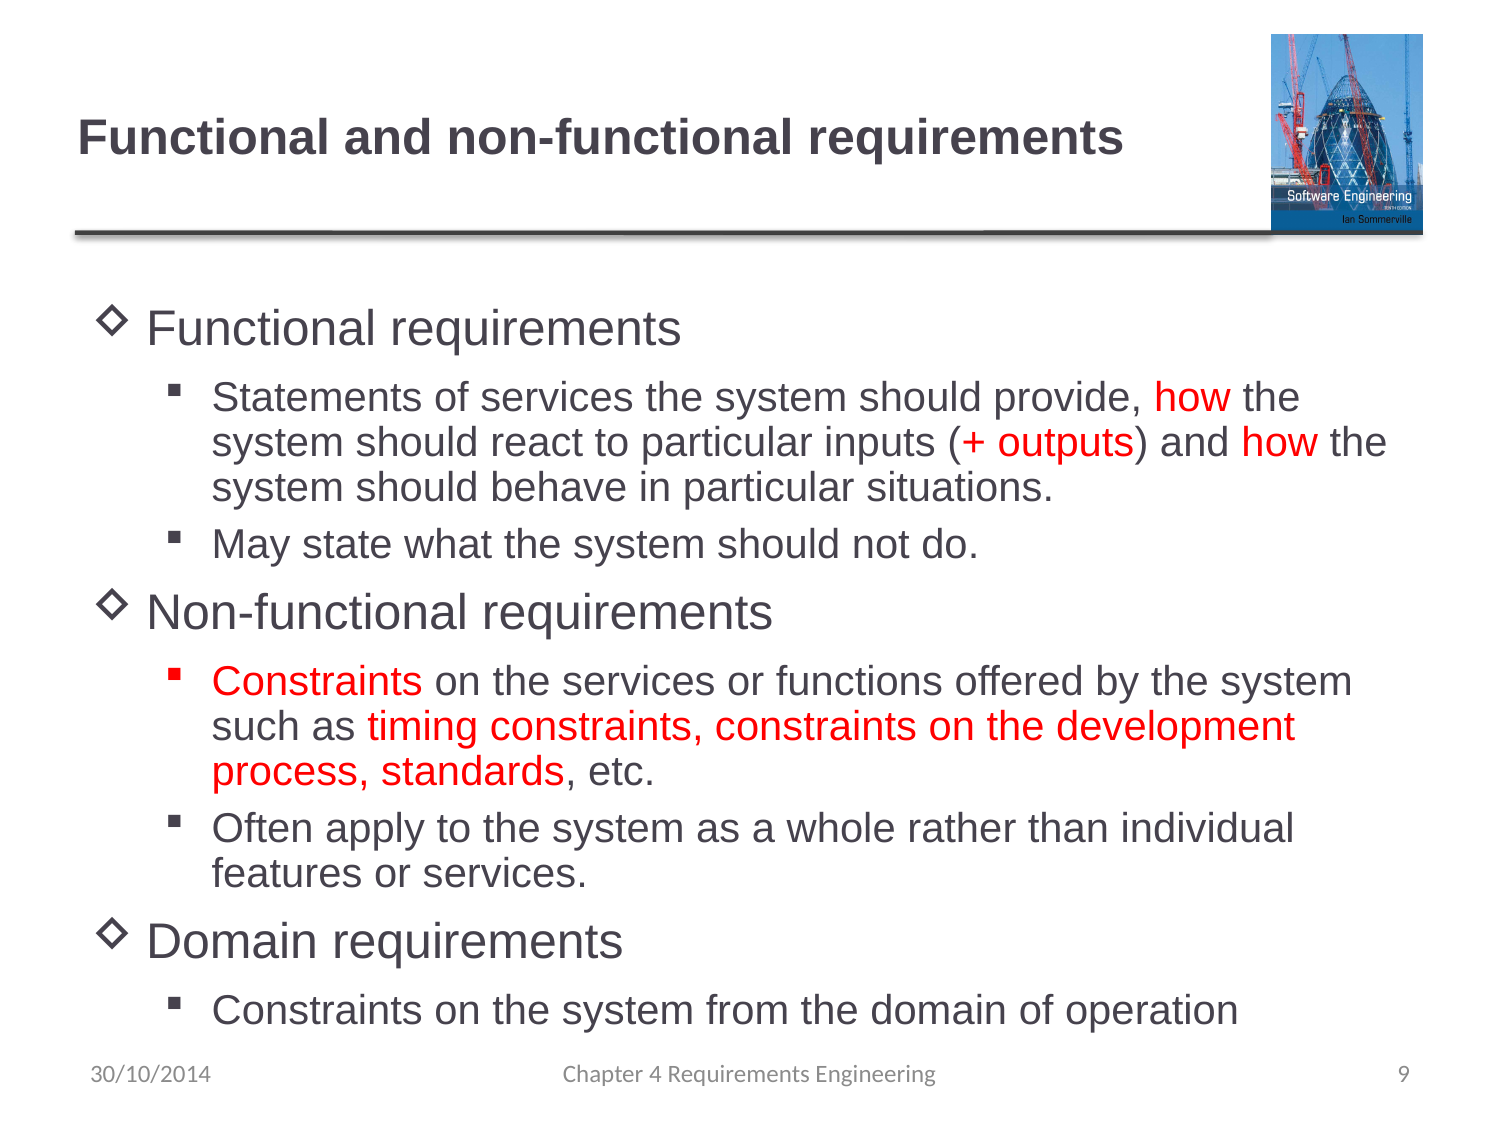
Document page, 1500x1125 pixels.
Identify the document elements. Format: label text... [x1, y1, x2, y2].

picture [1271, 226, 1423, 230]
list Functional requirements Statements of services the system should provide, how the system should react to particular inputs (+ outputs) and how the system should behave in particular situations. May state what the system should not do. Non-functional requirements Constraints on the services or functions offered by the system such as timing constraints, constraints on the development process, standards, etc. Often apply to the system as a whole rather than individual features or services. Domain requirements Constraints on the system from the domain of operation [75, 295, 1425, 1038]
picture [1271, 34, 1423, 43]
title Functional and non-functional requirements [62, 43, 1438, 226]
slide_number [75, 1042, 425, 1103]
footer Chapter 4 Requirements Engineering [512, 1042, 988, 1103]
slide_number 9 [1074, 1042, 1425, 1103]
